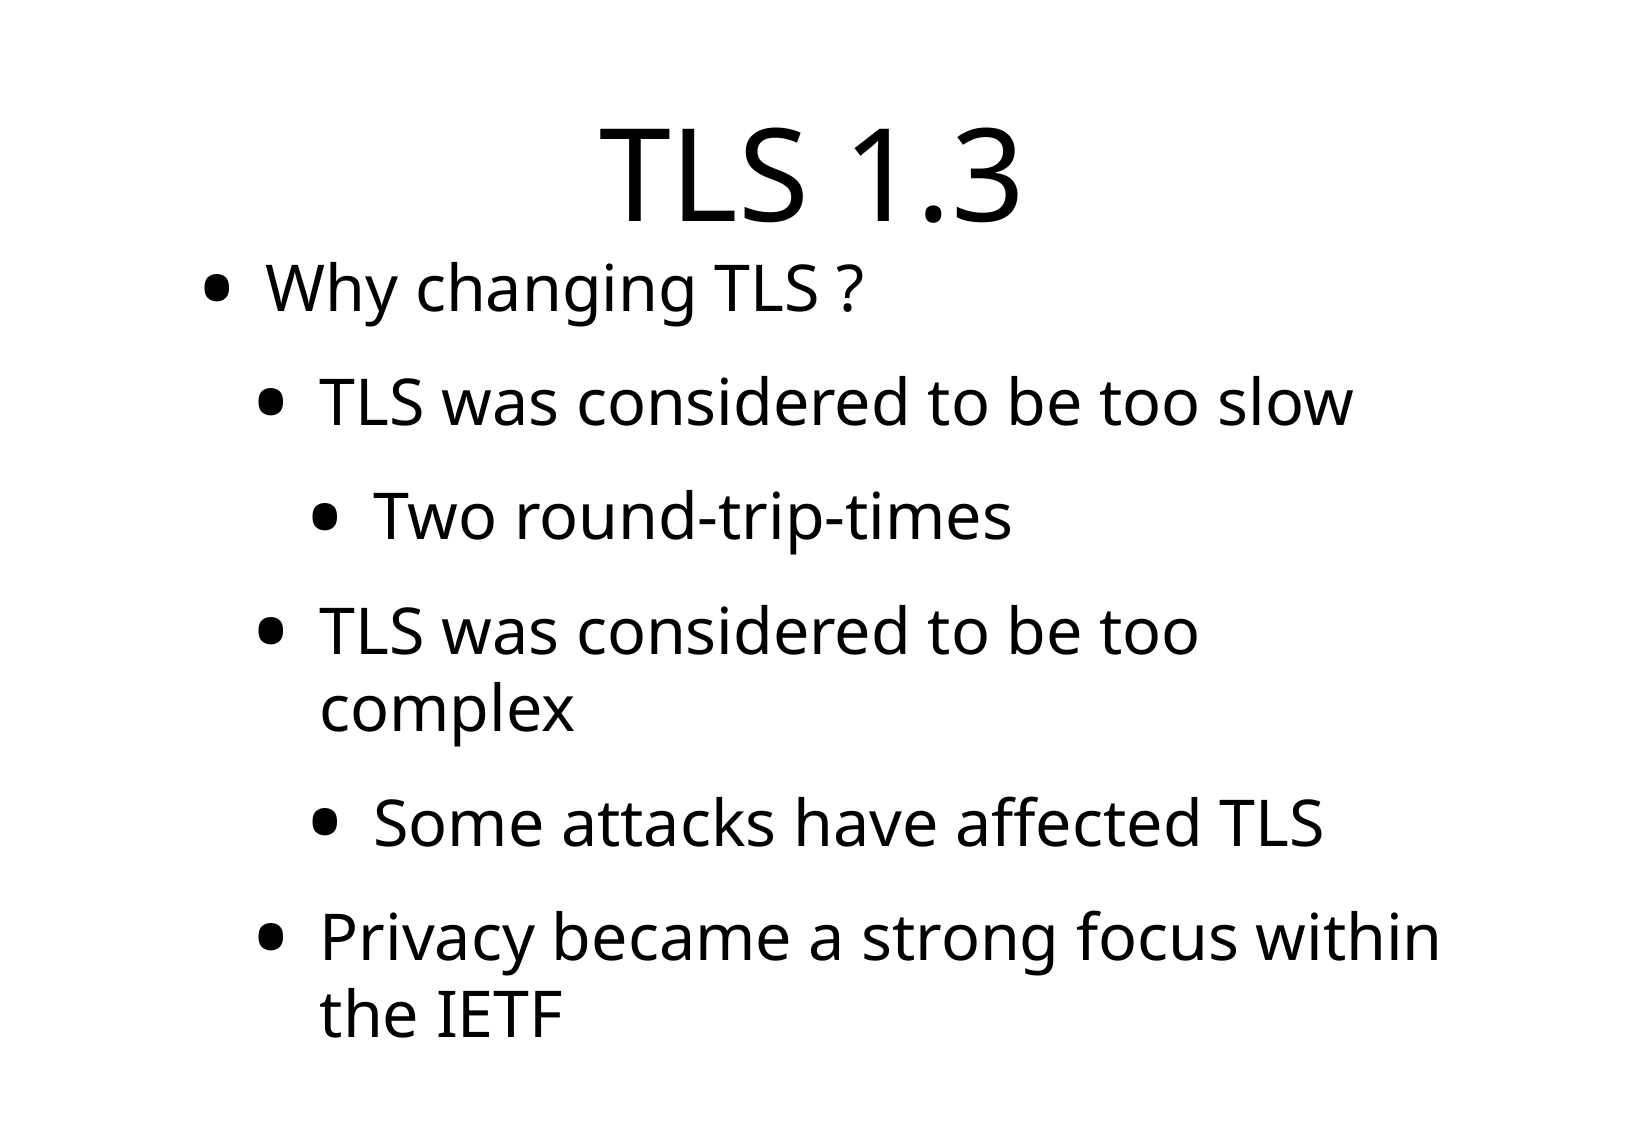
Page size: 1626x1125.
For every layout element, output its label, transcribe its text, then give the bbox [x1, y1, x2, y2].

list Why changing TLS ? TLS was considered to be too slow Two round-trip-times TLS was considered to be too complex Some attacks have affected TLS Privacy became a strong focus within the IETF [158, 319, 1467, 979]
title TLS 1.3 [158, 29, 1467, 311]
